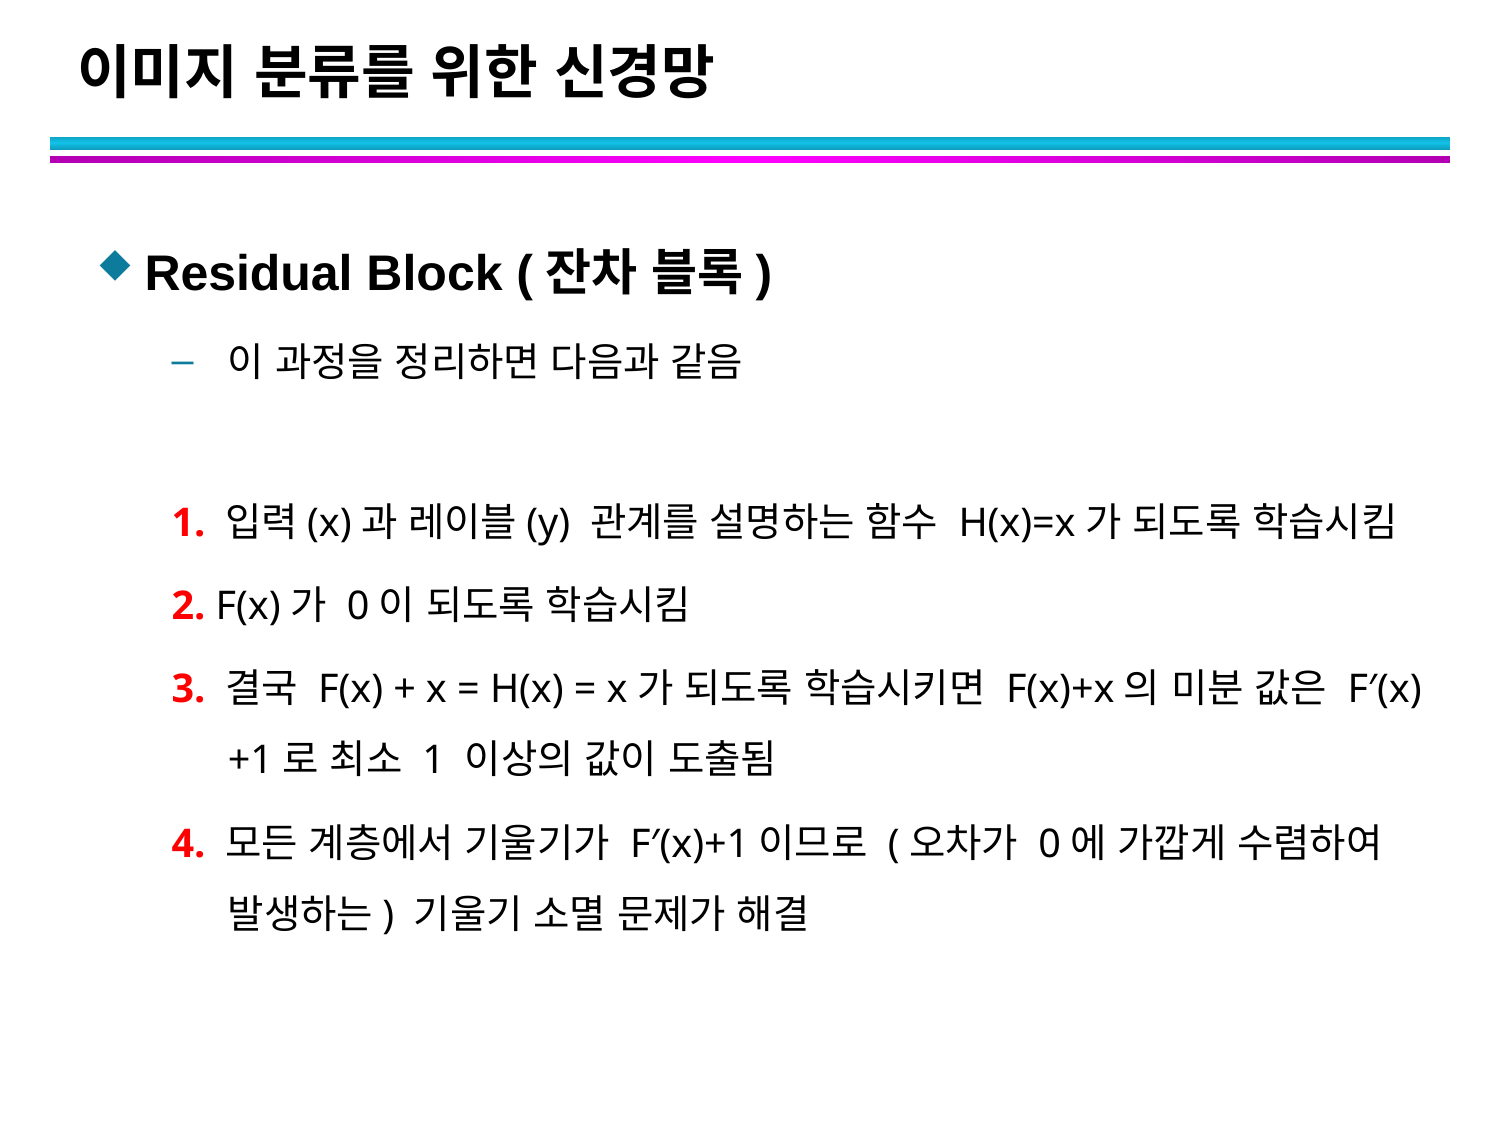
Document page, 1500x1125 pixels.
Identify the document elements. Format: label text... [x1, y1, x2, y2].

list Residual Block (잔차 블록) 이 과정을 정리하면 다음과 같음 1. 입력(x)과 레이블(y) 관계를 설명하는 함수 H(x)=x가 되도록 학습시킴 2. F(x)가 0이 되도록 학습시킴 3. 결국 F(x) + x = H(x) = x가 되도록 학습시키면 F(x)+x의 미분 값은 F′(x)+1로 최소 1 이상의 값이 도출됨 4. 모든 계층에서 기울기가 F′(x)+1이므로 (오차가 0에 가깝게 수렴하여 발생하는) 기울기 소멸 문제가 해결 [81, 203, 1440, 1018]
title 이미지 분류를 위한 신경망 [62, 24, 1421, 113]
